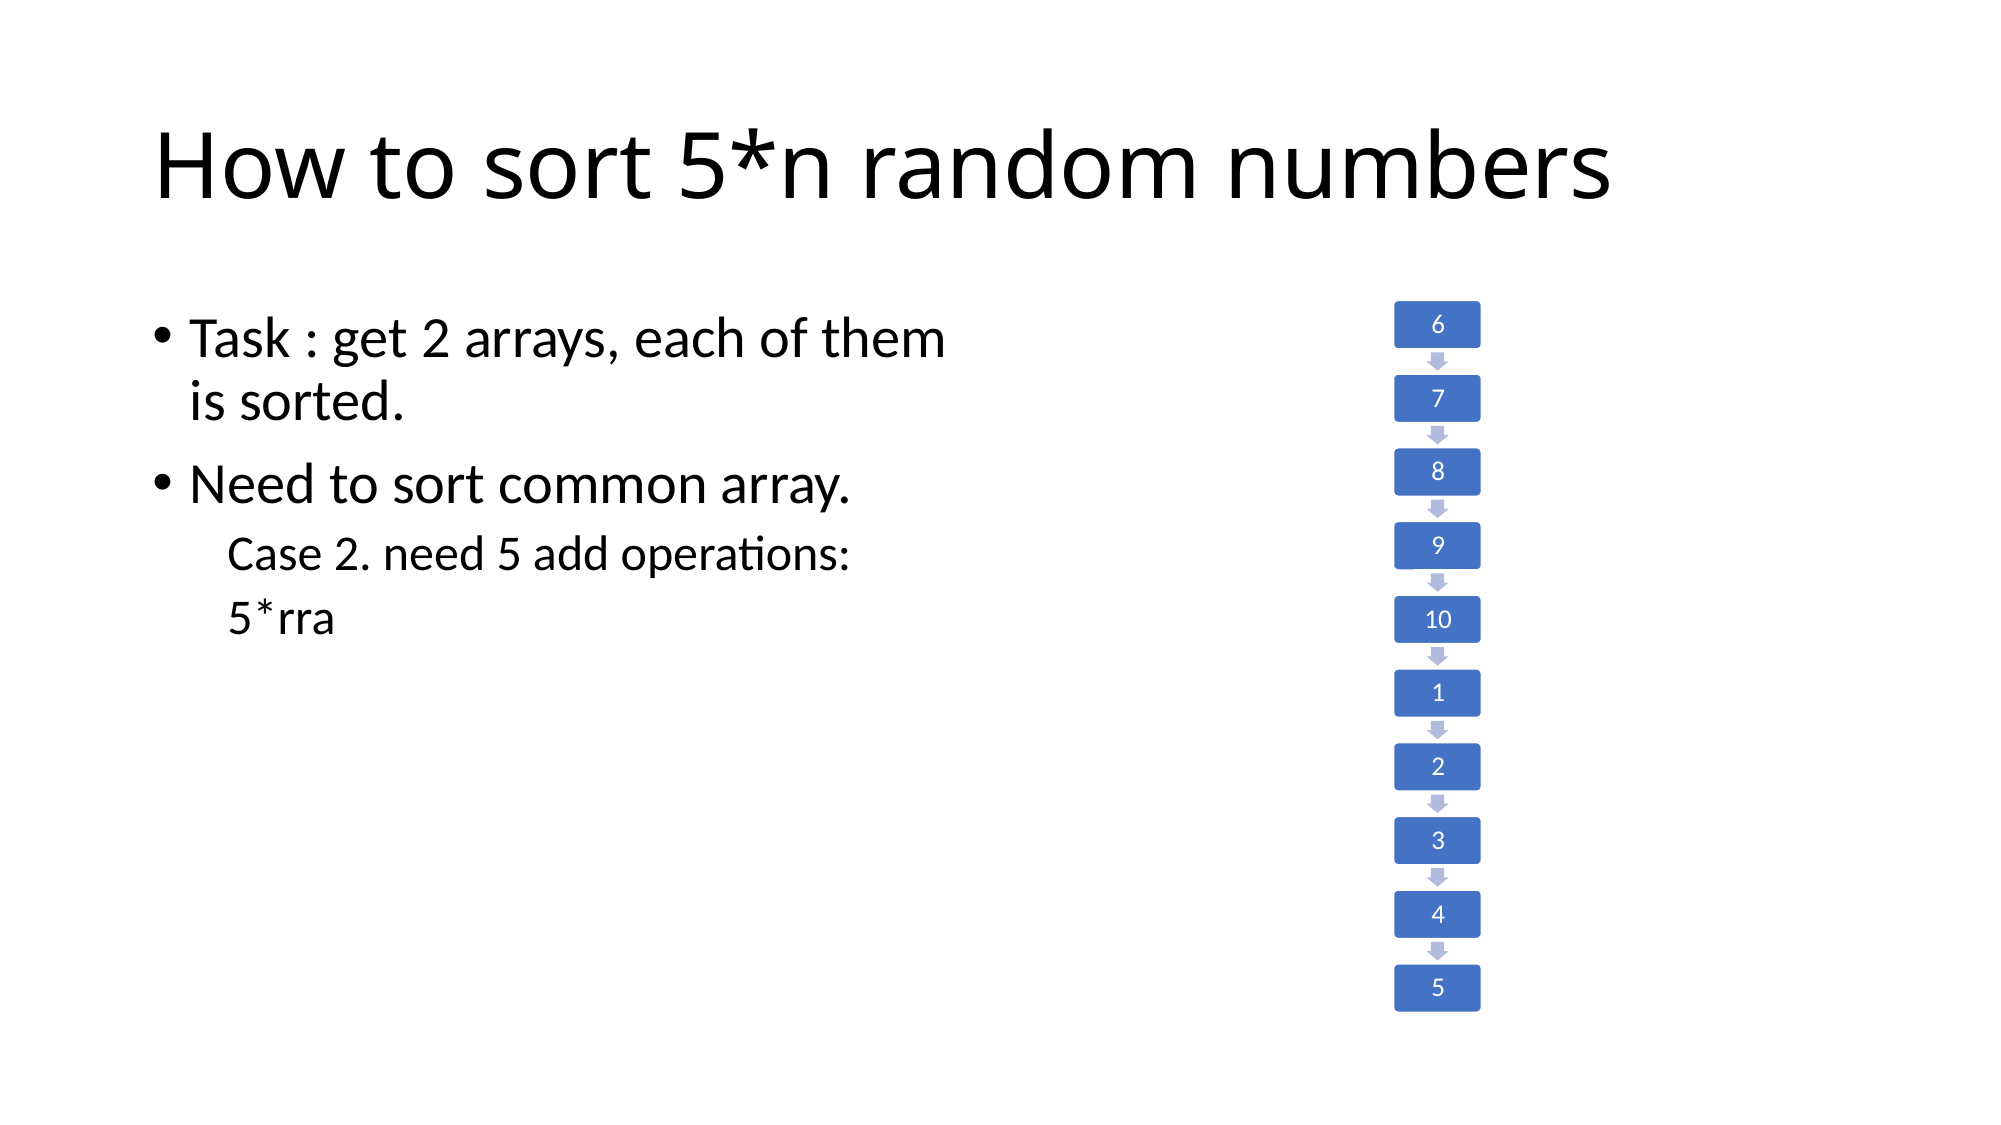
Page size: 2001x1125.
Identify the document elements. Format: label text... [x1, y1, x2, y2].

title How to sort 5*n random numbers [137, 59, 1863, 278]
list Task : get 2 arrays, each of them is sorted. Need to sort common array. Case 2. need 5 add operations: 5*rra [137, 299, 988, 1014]
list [1012, 299, 1863, 1014]
